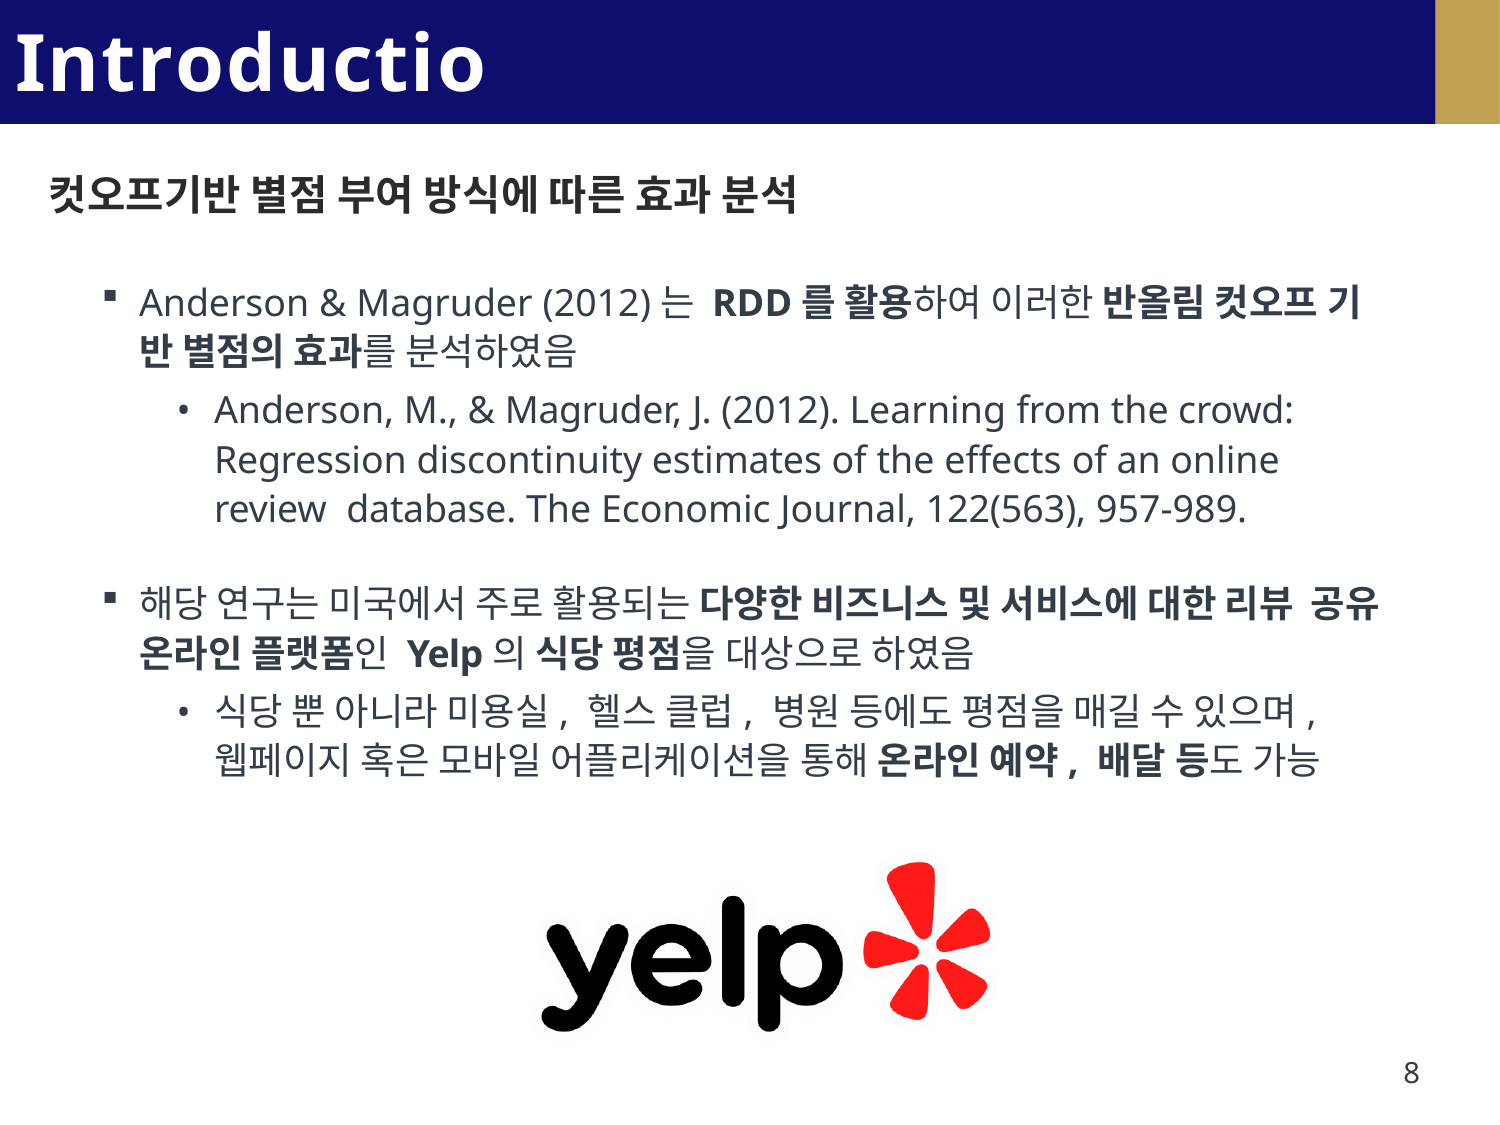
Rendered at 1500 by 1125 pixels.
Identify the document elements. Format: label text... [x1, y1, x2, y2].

text_box 8 [1397, 1050, 1442, 1095]
picture [529, 851, 1002, 1043]
title Introduction [12, 10, 507, 203]
text_box 컷오프기반 별점 부여 방식에 따른 효과 분석 Anderson & Magruder (2012)는 RDD를 활용하여 이러한 반올림 컷오프 기 반 별점의 효과를 분석하였음 Anderson, M., & Magruder, J. (2012). Learning from the crowd: Regression discontinuity estimates of the effects of an online review database. The Economic Journal, 122(563), 957-989. 해당 연구는 미국에서 주로 활용되는 다양한 비즈니스 및 서비스에 대한 리뷰 공유 온라인 플랫폼인 Yelp의 식당 평점을 대상으로 하였음 식당 뿐 아니라 미용실, 헬스 클럽, 병원 등에도 평점을 매길 수 있으며, 웹페이지 혹은 모바일 어플리케이션을 통해 온라인 예약, 배달 등도 가능 [46, 166, 1437, 783]
